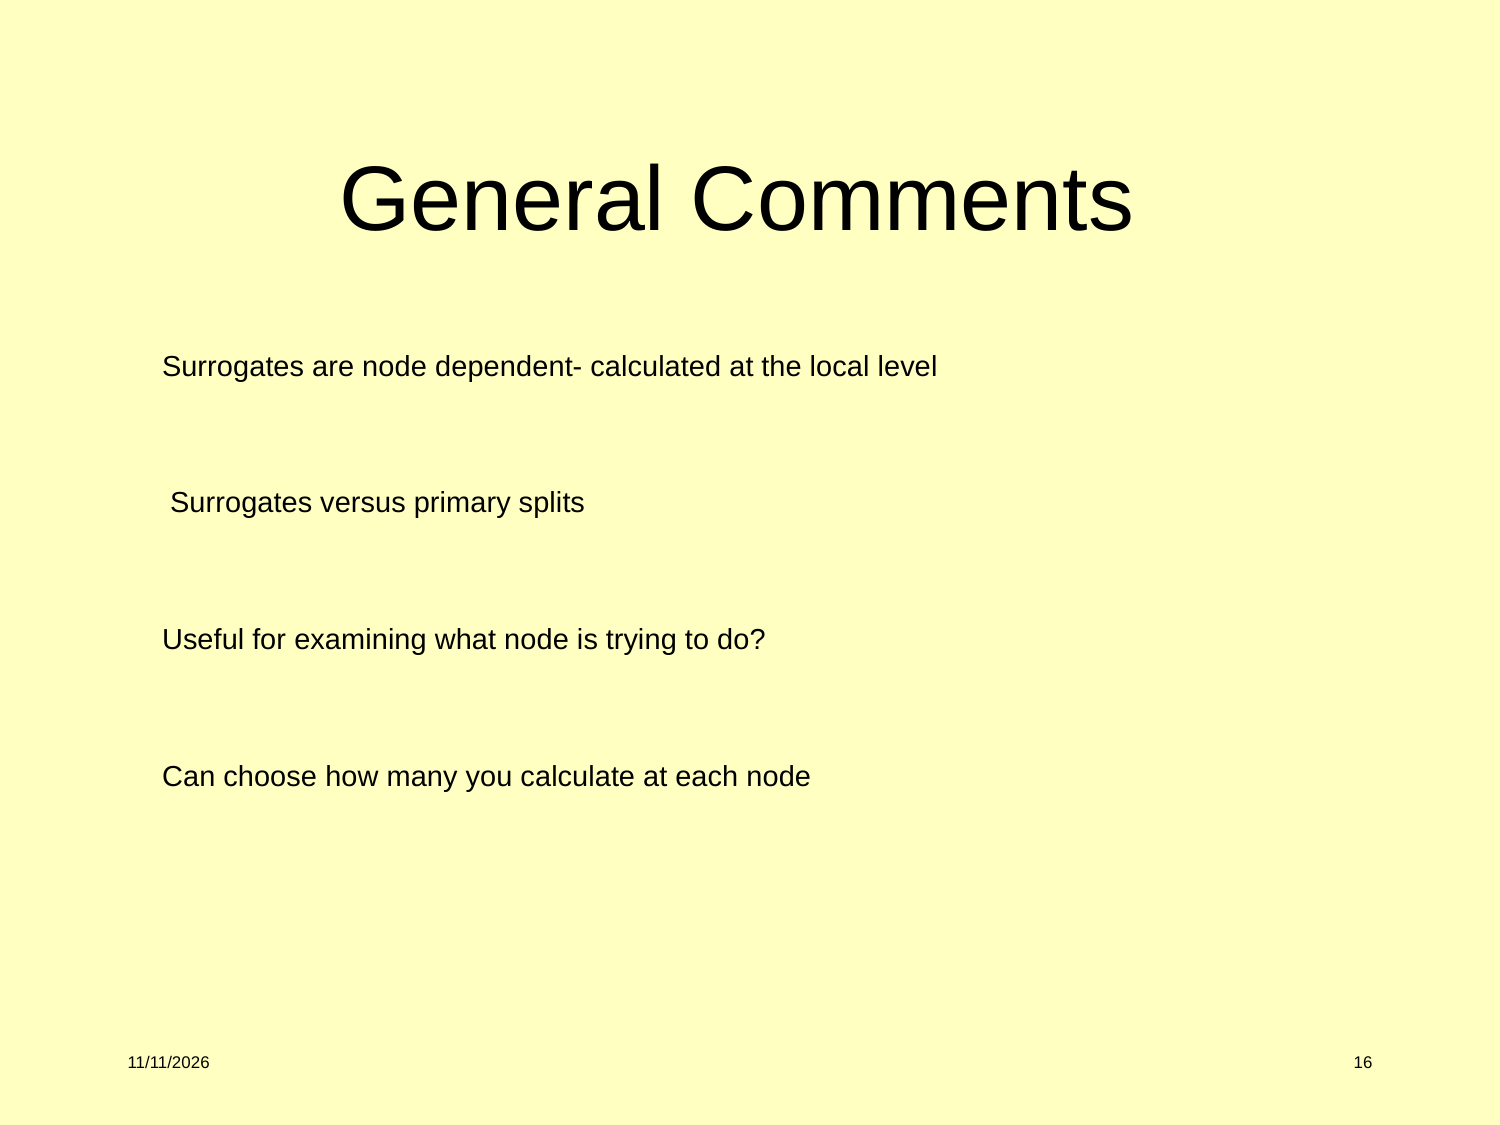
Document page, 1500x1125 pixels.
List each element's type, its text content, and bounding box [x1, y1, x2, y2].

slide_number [112, 1024, 426, 1101]
text_box Surrogates are node dependent- calculated at the local level Surrogates versus primary splits Useful for examining what node is trying to do? Can choose how many you calculate at each node [147, 306, 1450, 1004]
slide_number 16 [1074, 1024, 1388, 1101]
title General Comments [112, 99, 1388, 288]
